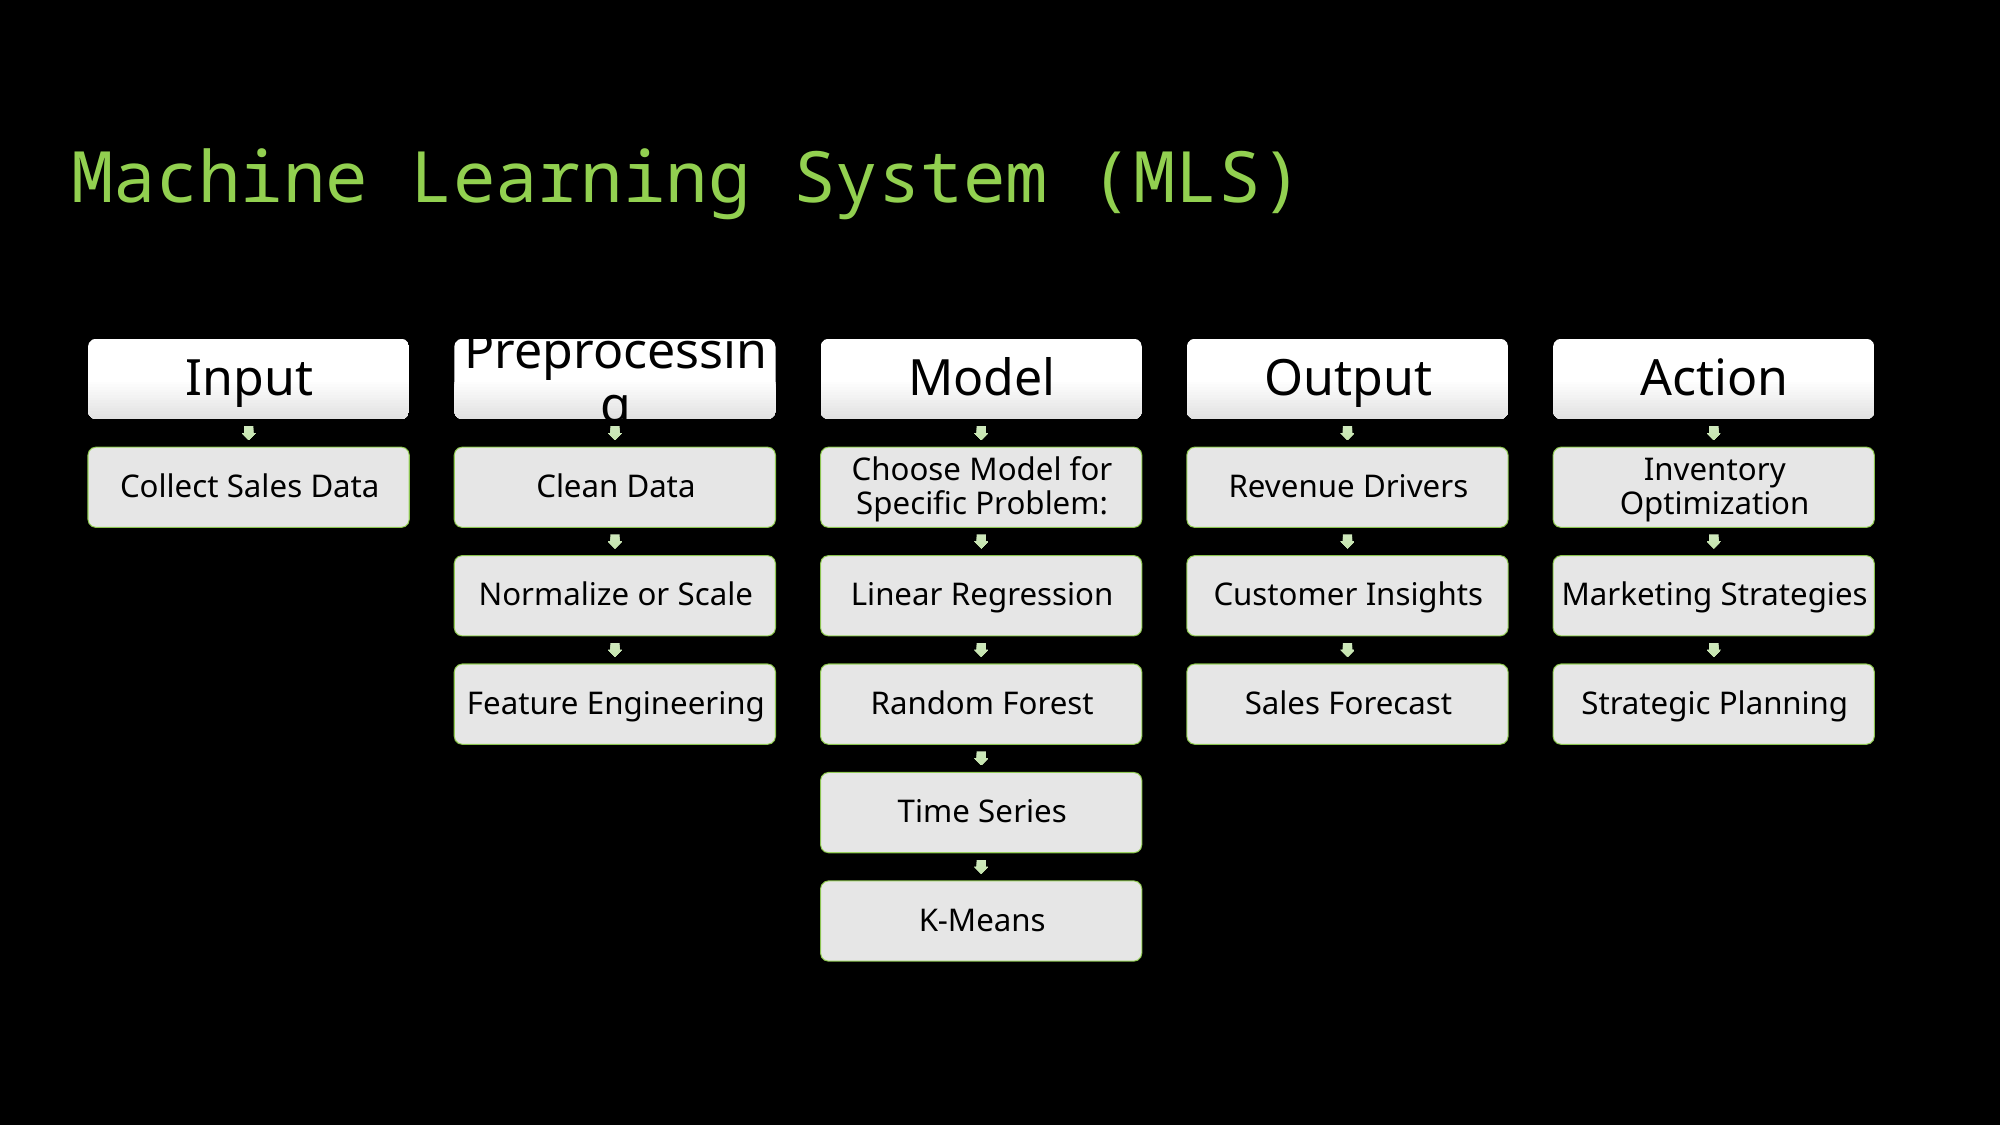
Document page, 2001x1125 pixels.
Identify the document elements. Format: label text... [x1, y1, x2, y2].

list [87, 299, 1875, 1000]
text_box Machine Learning System (MLS) [55, 37, 1925, 225]
